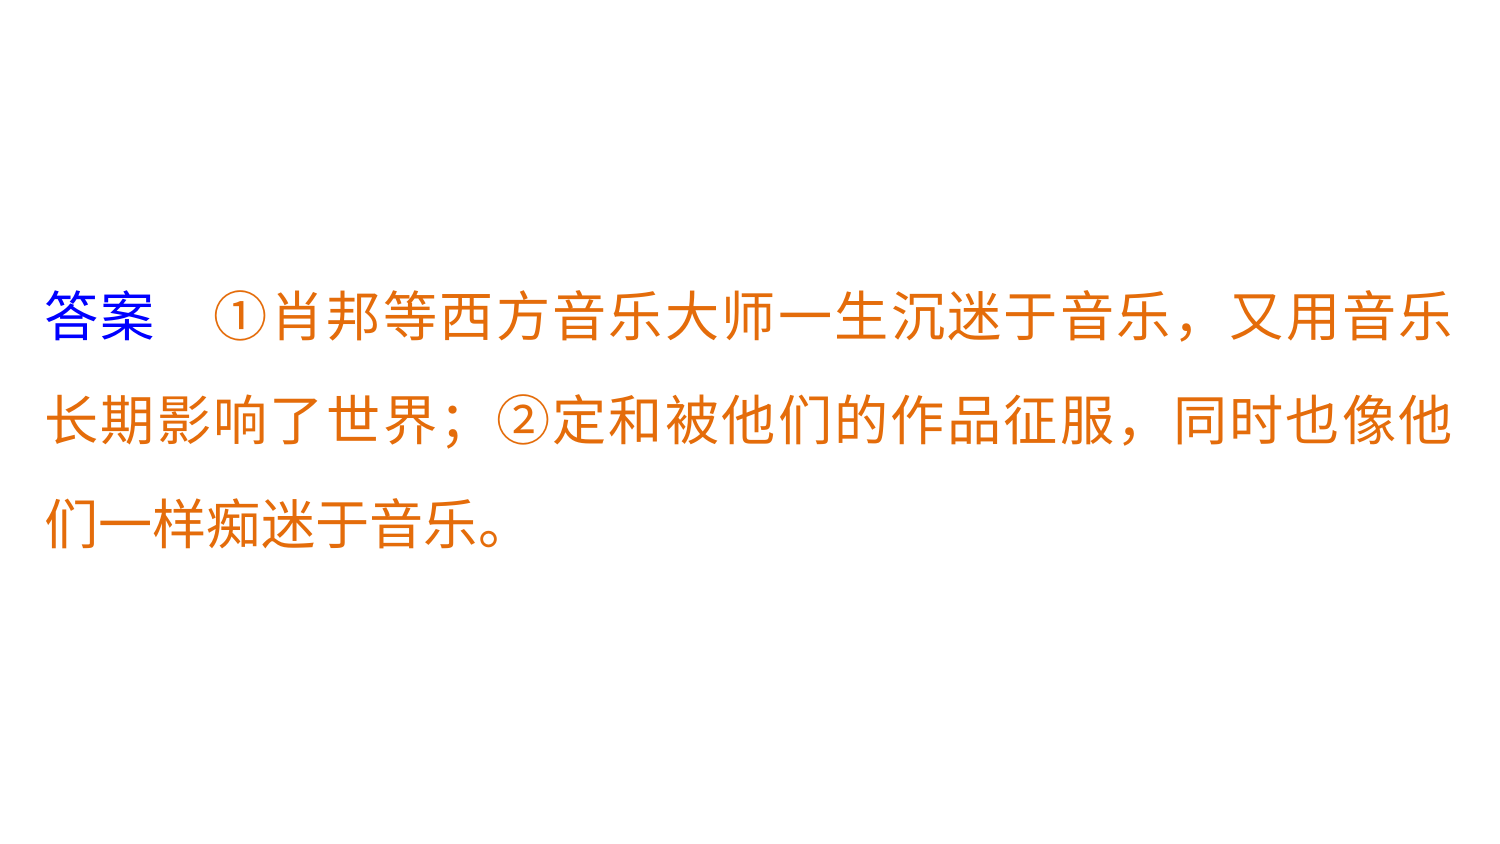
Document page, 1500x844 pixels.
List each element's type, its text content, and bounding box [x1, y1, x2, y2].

text_box 答案 ①肖邦等西方音乐大师一生沉迷于音乐，又用音乐长期影响了世界；②定和被他们的作品征服，同时也像他们一样痴迷于音乐。 [29, 235, 1468, 563]
